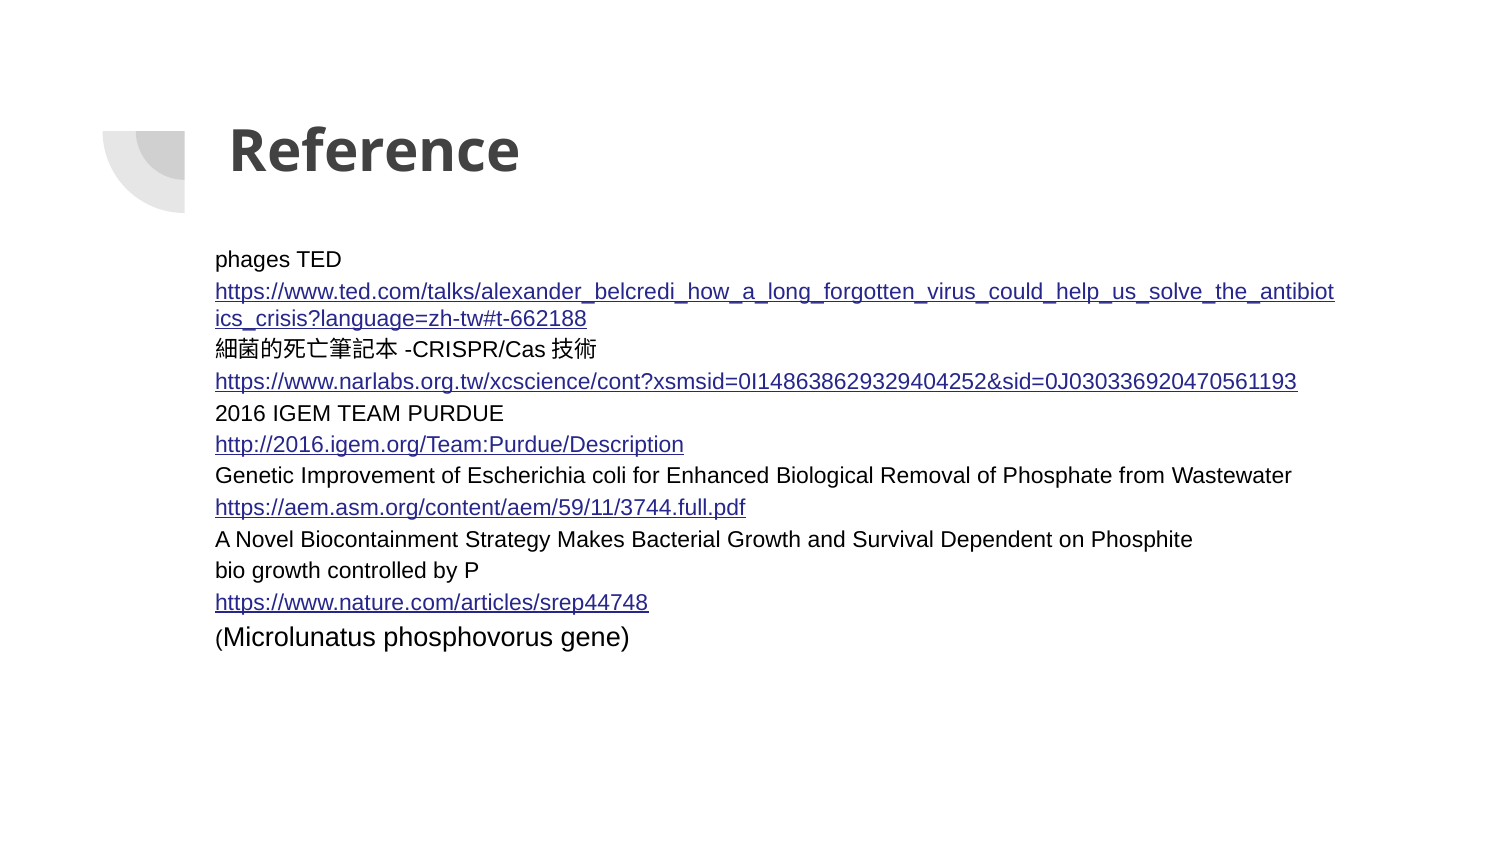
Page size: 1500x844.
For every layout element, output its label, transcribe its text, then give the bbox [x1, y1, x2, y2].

title Reference [213, 98, 1368, 263]
list phages TED https://www.ted.com/talks/alexander_belcredi_how_a_long_forgotten_virus_could_help_us_solve_the_antibiotics_crisis?language=zh-tw#t-662188 細菌的死亡筆記本-CRISPR/Cas技術 https://www.narlabs.org.tw/xcscience/cont?xsmsid=0I148638629329404252&sid=0J030336920470561193 2016 IGEM TEAM PURDUE http://2016.igem.org/Team:Purdue/Description Genetic Improvement of Escherichia coli for Enhanced Biological Removal of Phosphate from Wastewater https://aem.asm.org/content/aem/59/11/3744.full.pdf A Novel Biocontainment Strategy Makes Bacterial Growth and Survival Dependent on Phosphite bio growth controlled by P https://www.nature.com/articles/srep44748 (Microlunatus phosphovorus gene) [200, 225, 1354, 643]
